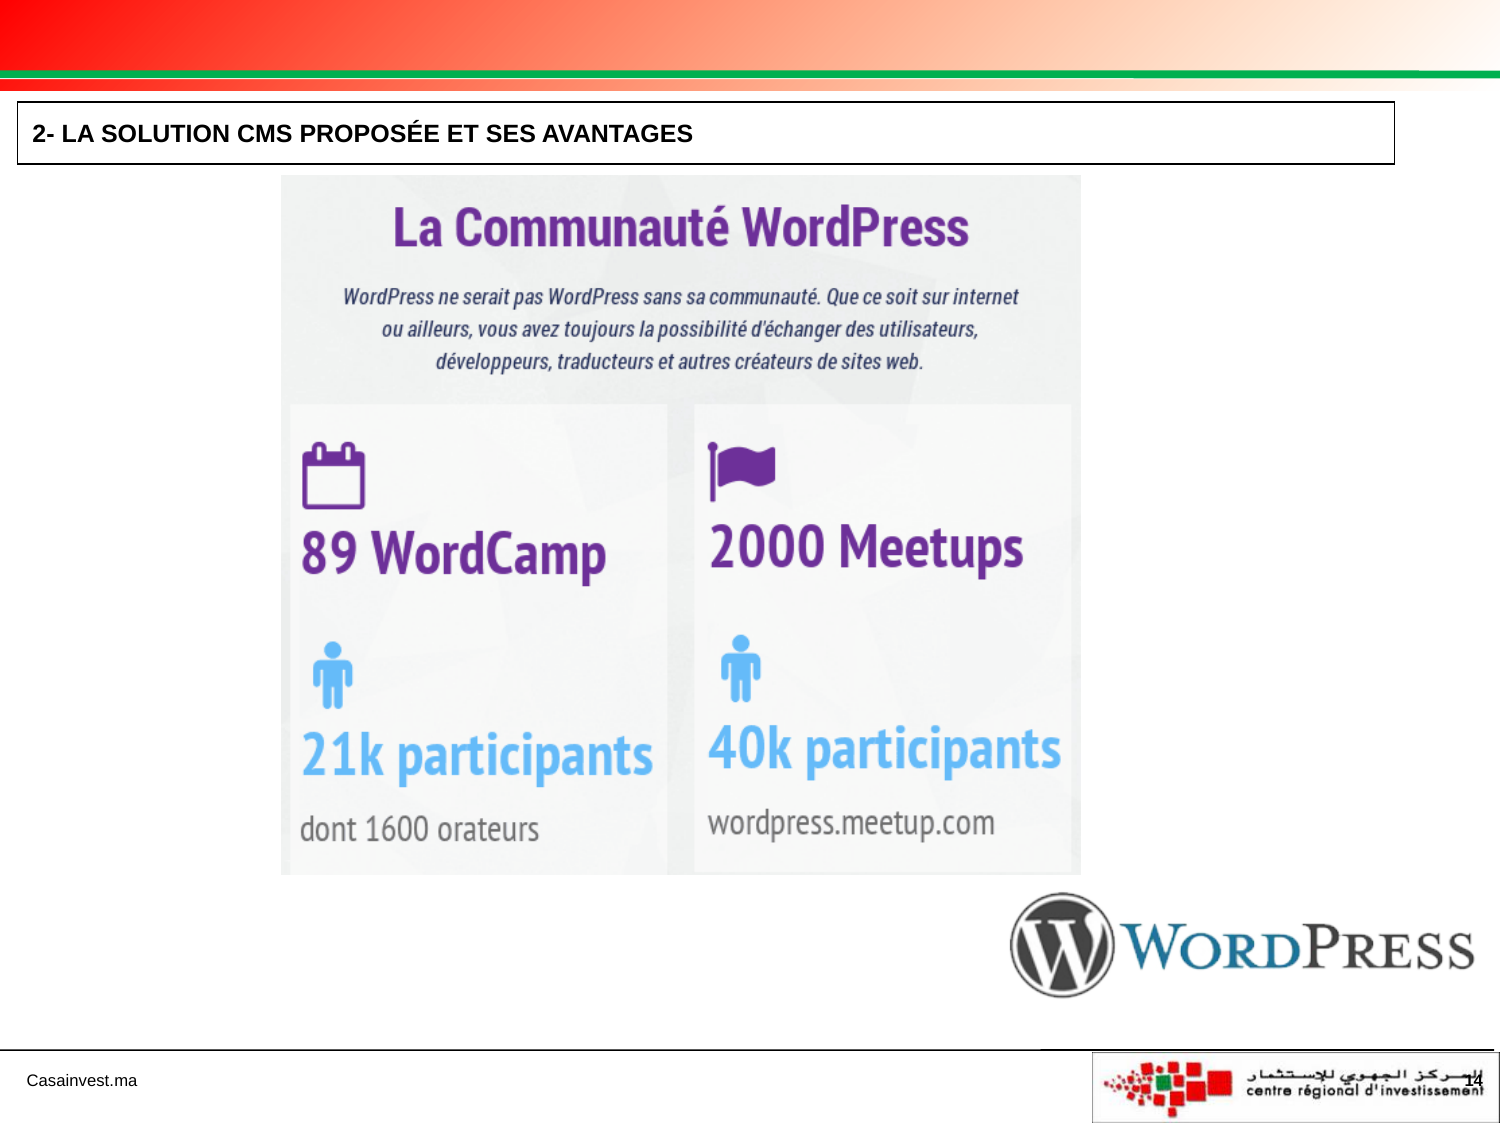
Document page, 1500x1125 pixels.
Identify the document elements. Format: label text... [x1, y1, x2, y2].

slide_number 14 [1422, 1062, 1499, 1125]
text_box 2- LA SOLUTION CMS PROPOSÉE ET SES AVANTAGES [17, 101, 1395, 164]
picture [280, 175, 1500, 1123]
